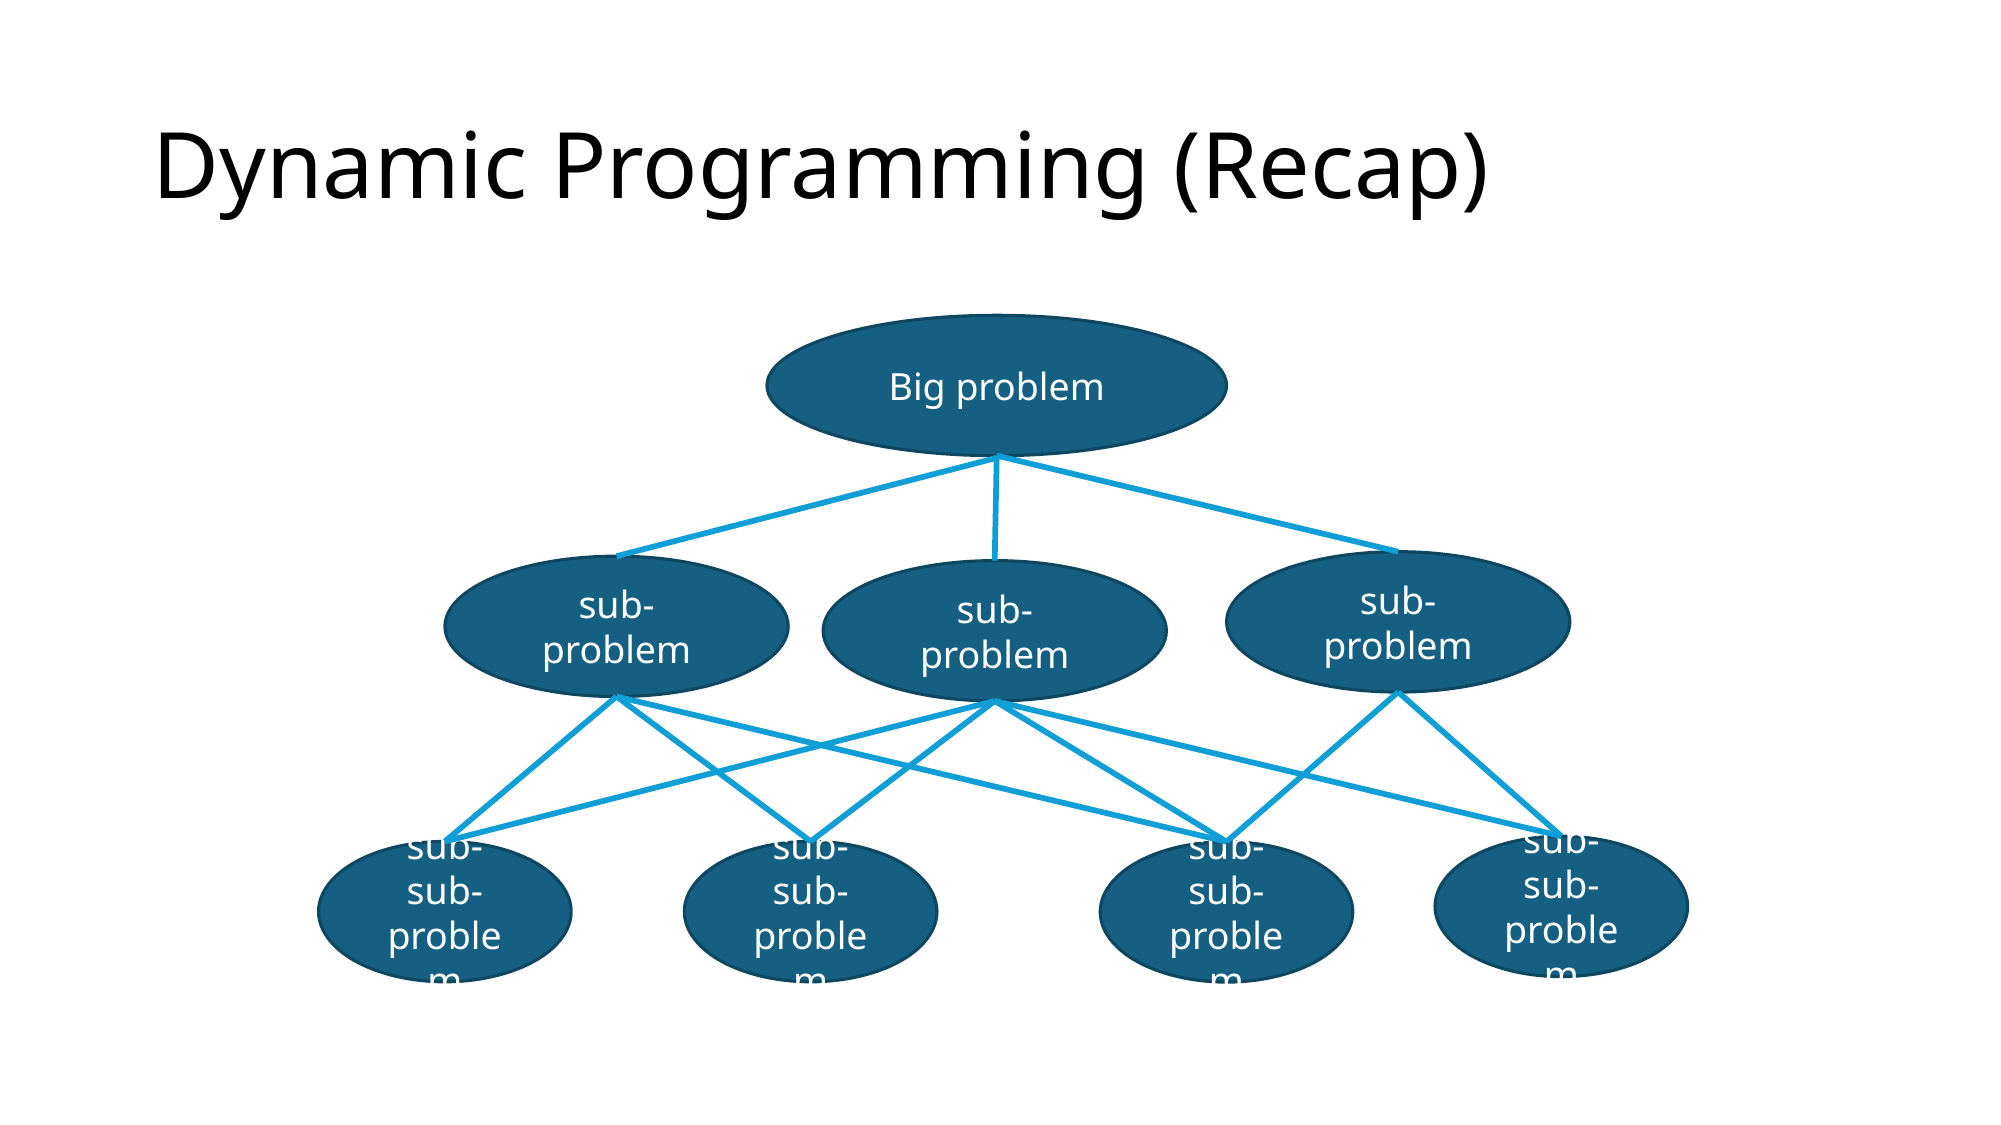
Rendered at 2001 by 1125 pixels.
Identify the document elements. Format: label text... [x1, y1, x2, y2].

text_box sub-sub-problem [1433, 834, 1690, 979]
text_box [1225, 691, 1397, 700]
text_box sub-sub-problem [316, 839, 573, 984]
text_box sub-problem [443, 554, 790, 696]
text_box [444, 696, 617, 700]
text_box sub-sub-problem [1098, 843, 1355, 984]
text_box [616, 457, 994, 557]
text_box Big problem [765, 313, 1229, 457]
text_box sub-sub-problem [682, 843, 939, 984]
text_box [444, 700, 810, 842]
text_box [810, 700, 994, 842]
text_box sub-problem [1225, 550, 1572, 691]
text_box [1397, 691, 1562, 700]
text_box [616, 695, 1228, 700]
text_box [617, 696, 812, 700]
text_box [994, 455, 998, 562]
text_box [998, 455, 1399, 553]
text_box sub-problem [821, 559, 1168, 695]
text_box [994, 700, 1227, 843]
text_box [1228, 837, 1399, 843]
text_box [1227, 700, 1562, 837]
title Dynamic Programming (Recap) [137, 59, 1863, 278]
